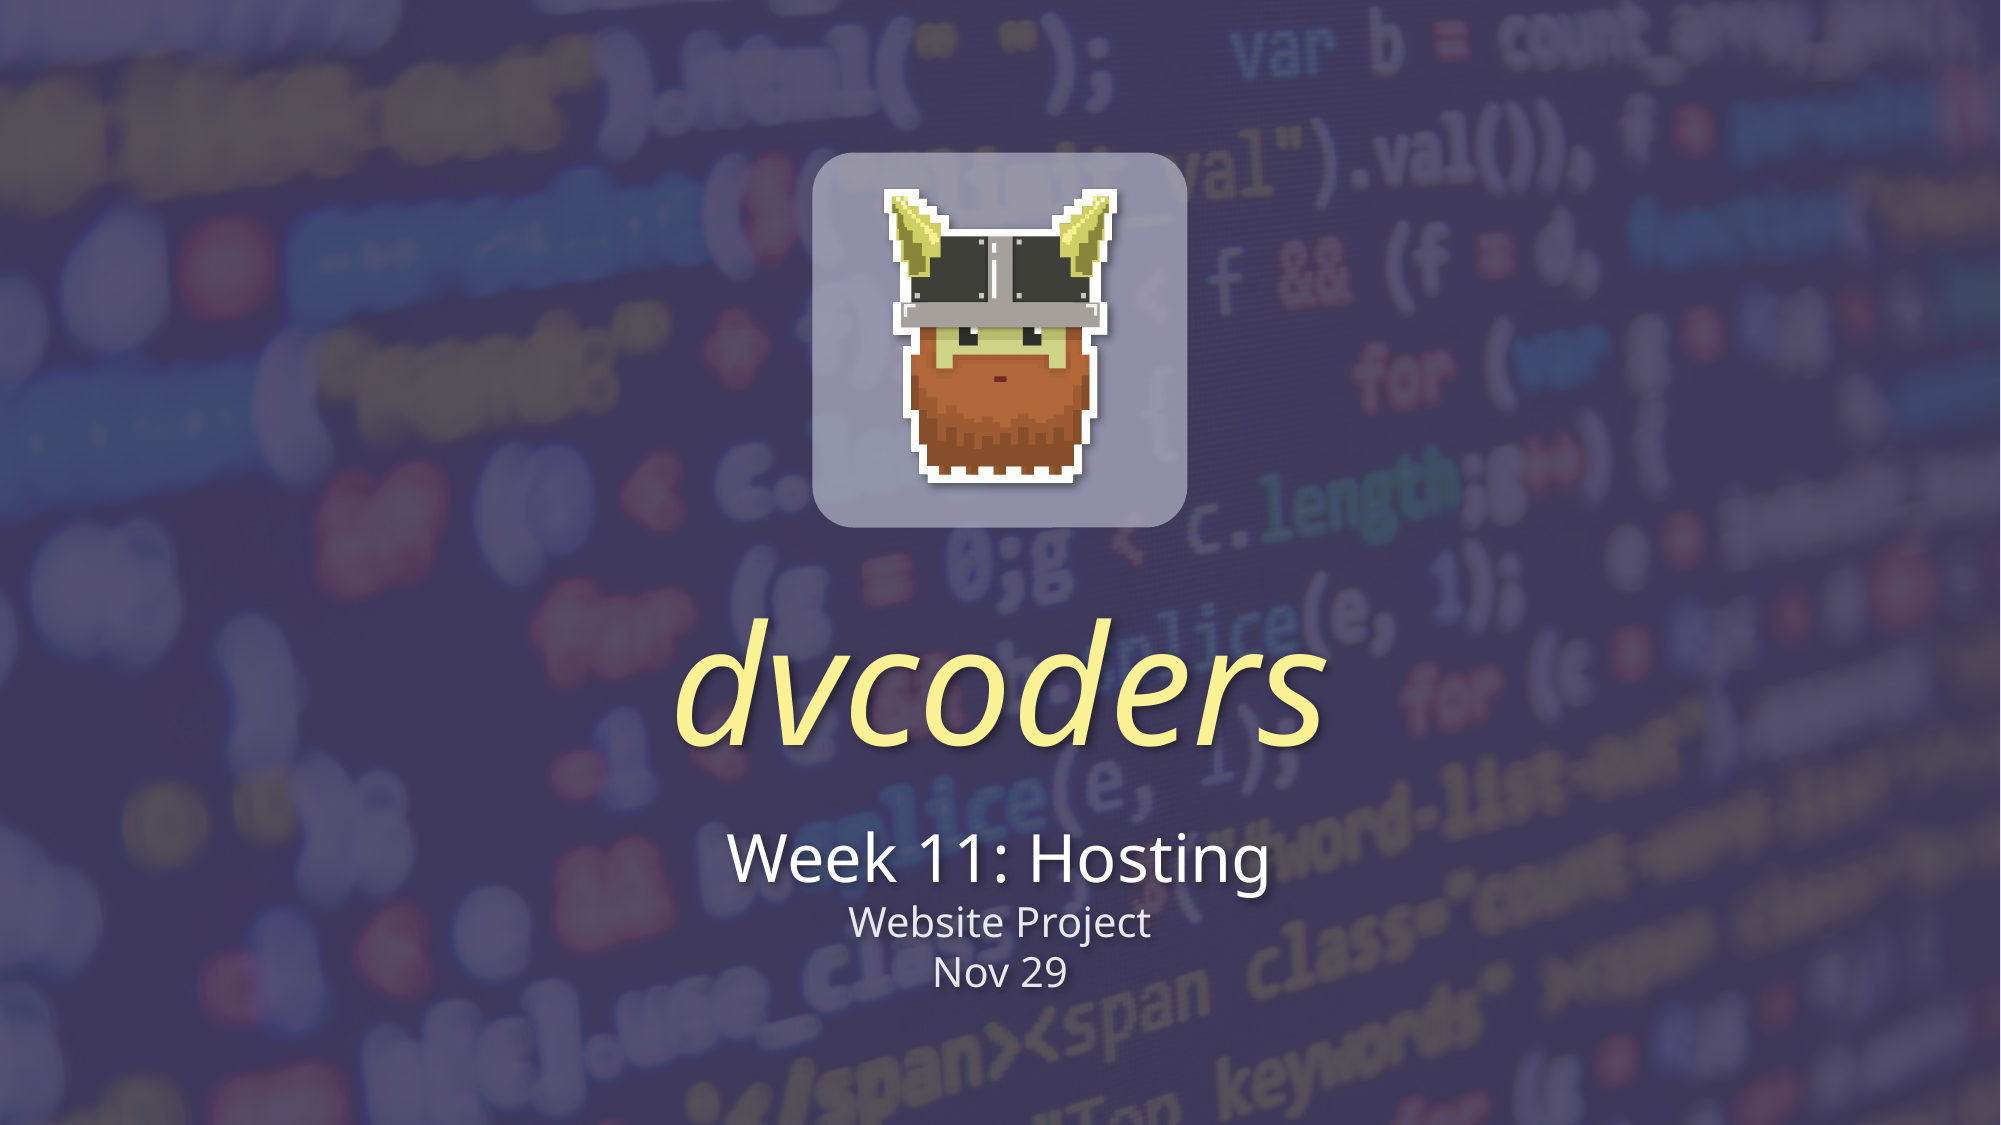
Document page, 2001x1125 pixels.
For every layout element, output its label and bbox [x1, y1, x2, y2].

text_box [0, 0, 2000, 1125]
text_box [804, 152, 1196, 547]
